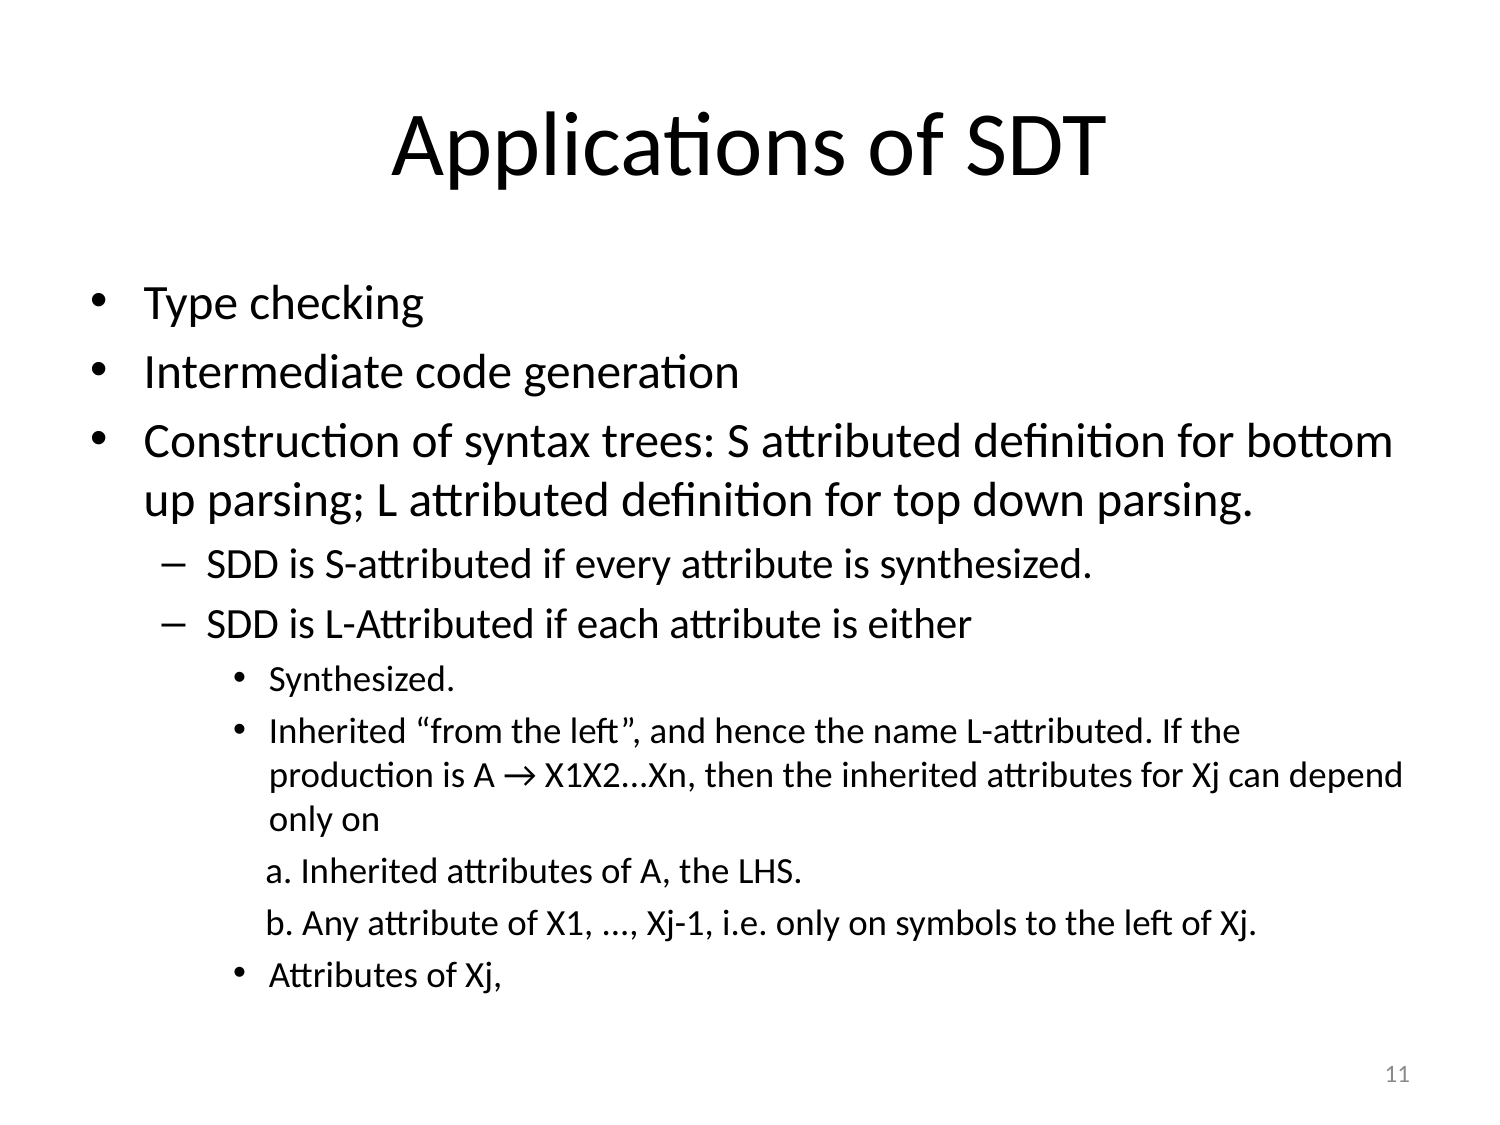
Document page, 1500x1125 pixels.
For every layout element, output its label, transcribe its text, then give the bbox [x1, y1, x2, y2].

title Applications of SDT [75, 45, 1425, 233]
slide_number 11 [1074, 1042, 1425, 1103]
list Type checking Intermediate code generation Construction of syntax trees: S attributed definition for bottom up parsing; L attributed definition for top down parsing. SDD is S-attributed if every attribute is synthesized. SDD is L-Attributed if each attribute is either Synthesized. Inherited “from the left”, and hence the name L-attributed. If the production is A → X1X2...Xn, then the inherited attributes for Xj can depend only on a. Inherited attributes of A, the LHS. b. Any attribute of X1, ..., Xj-1, i.e. only on symbols to the left of Xj. Attributes of Xj, [75, 262, 1425, 1005]
